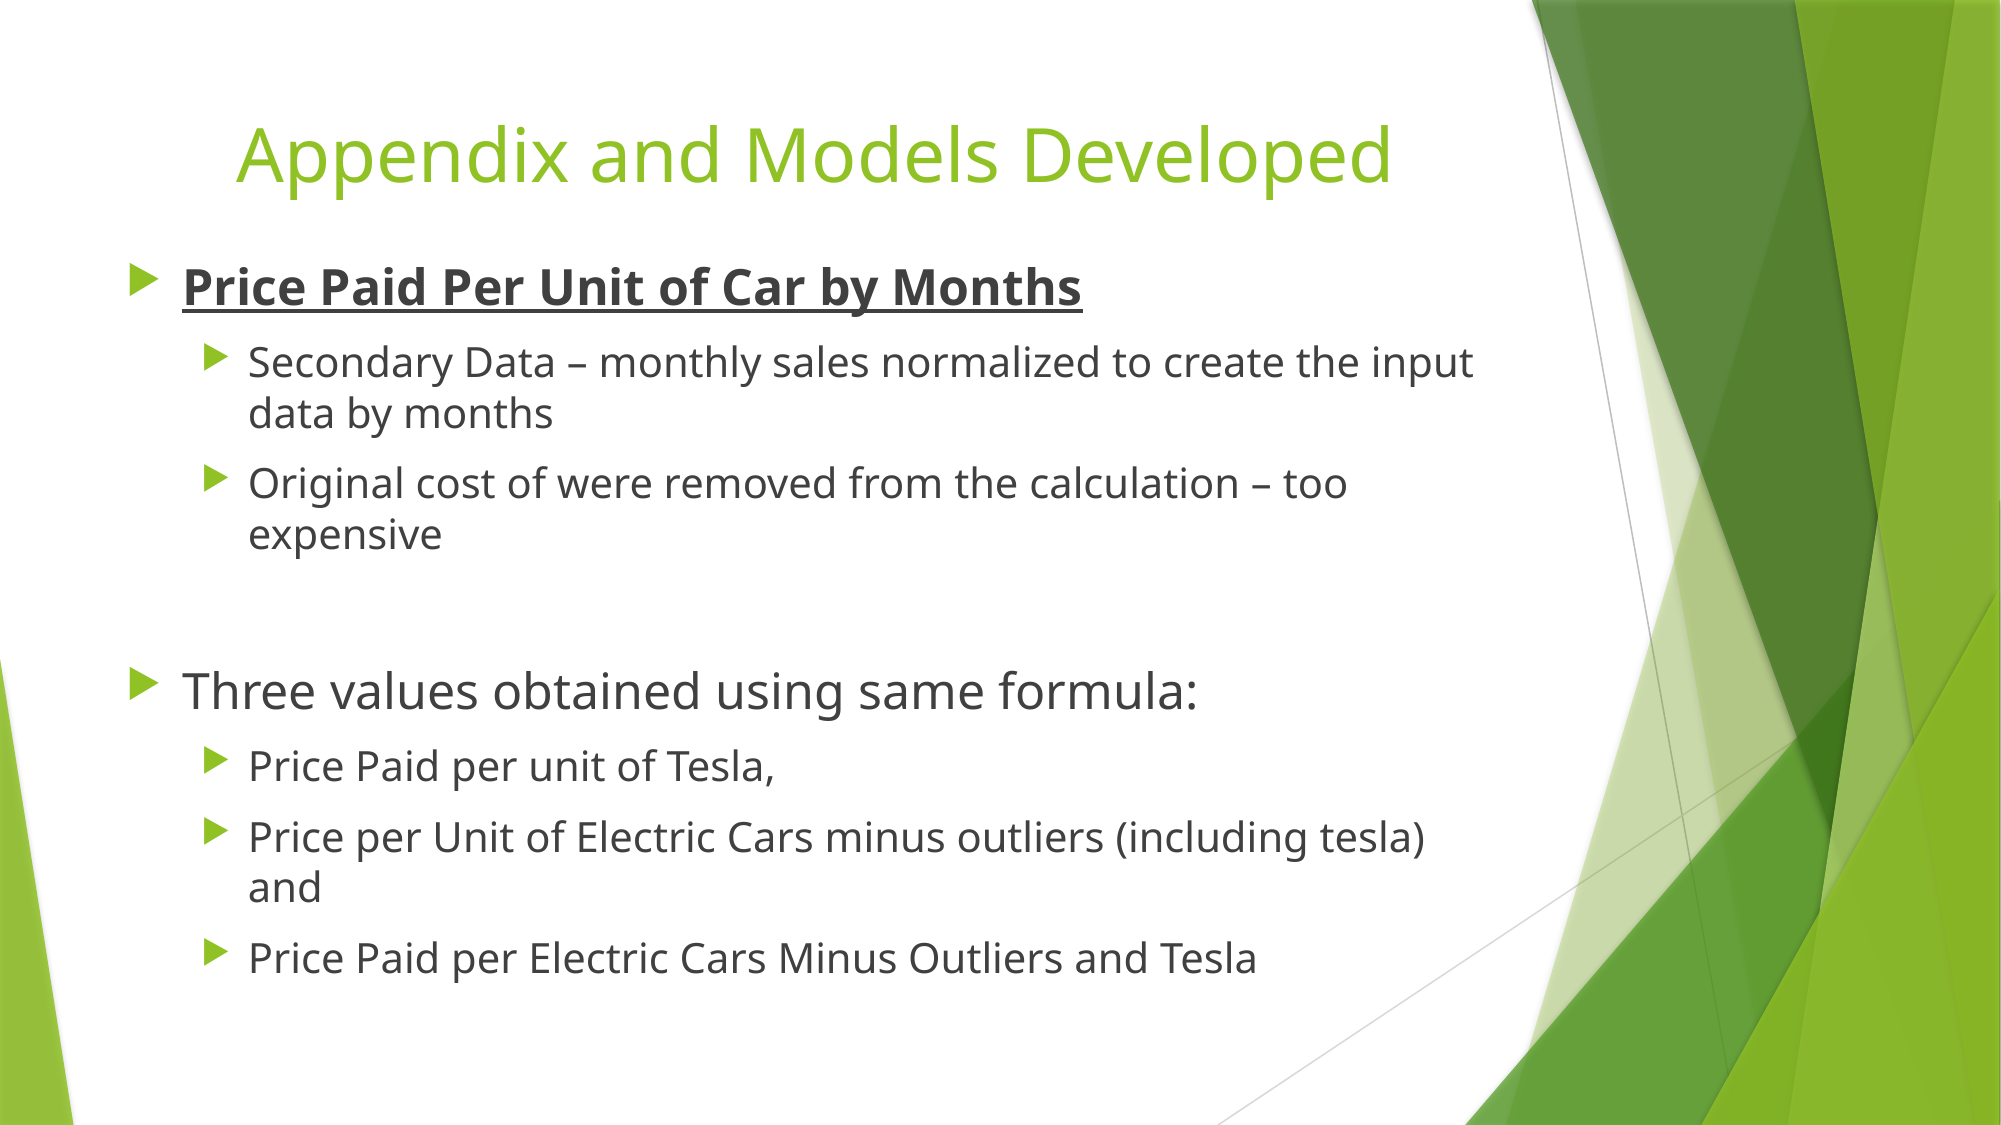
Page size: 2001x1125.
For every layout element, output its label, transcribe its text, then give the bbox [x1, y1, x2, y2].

list Price Paid Per Unit of Car by Months Secondary Data – monthly sales normalized to create the input data by months Original cost of were removed from the calculation – too expensive Three values obtained using same formula: Price Paid per unit of Tesla, Price per Unit of Electric Cars minus outliers (including tesla) and Price Paid per Electric Cars Minus Outliers and Tesla [111, 247, 1522, 1075]
title Appendix and Models Developed [111, 99, 1522, 247]
